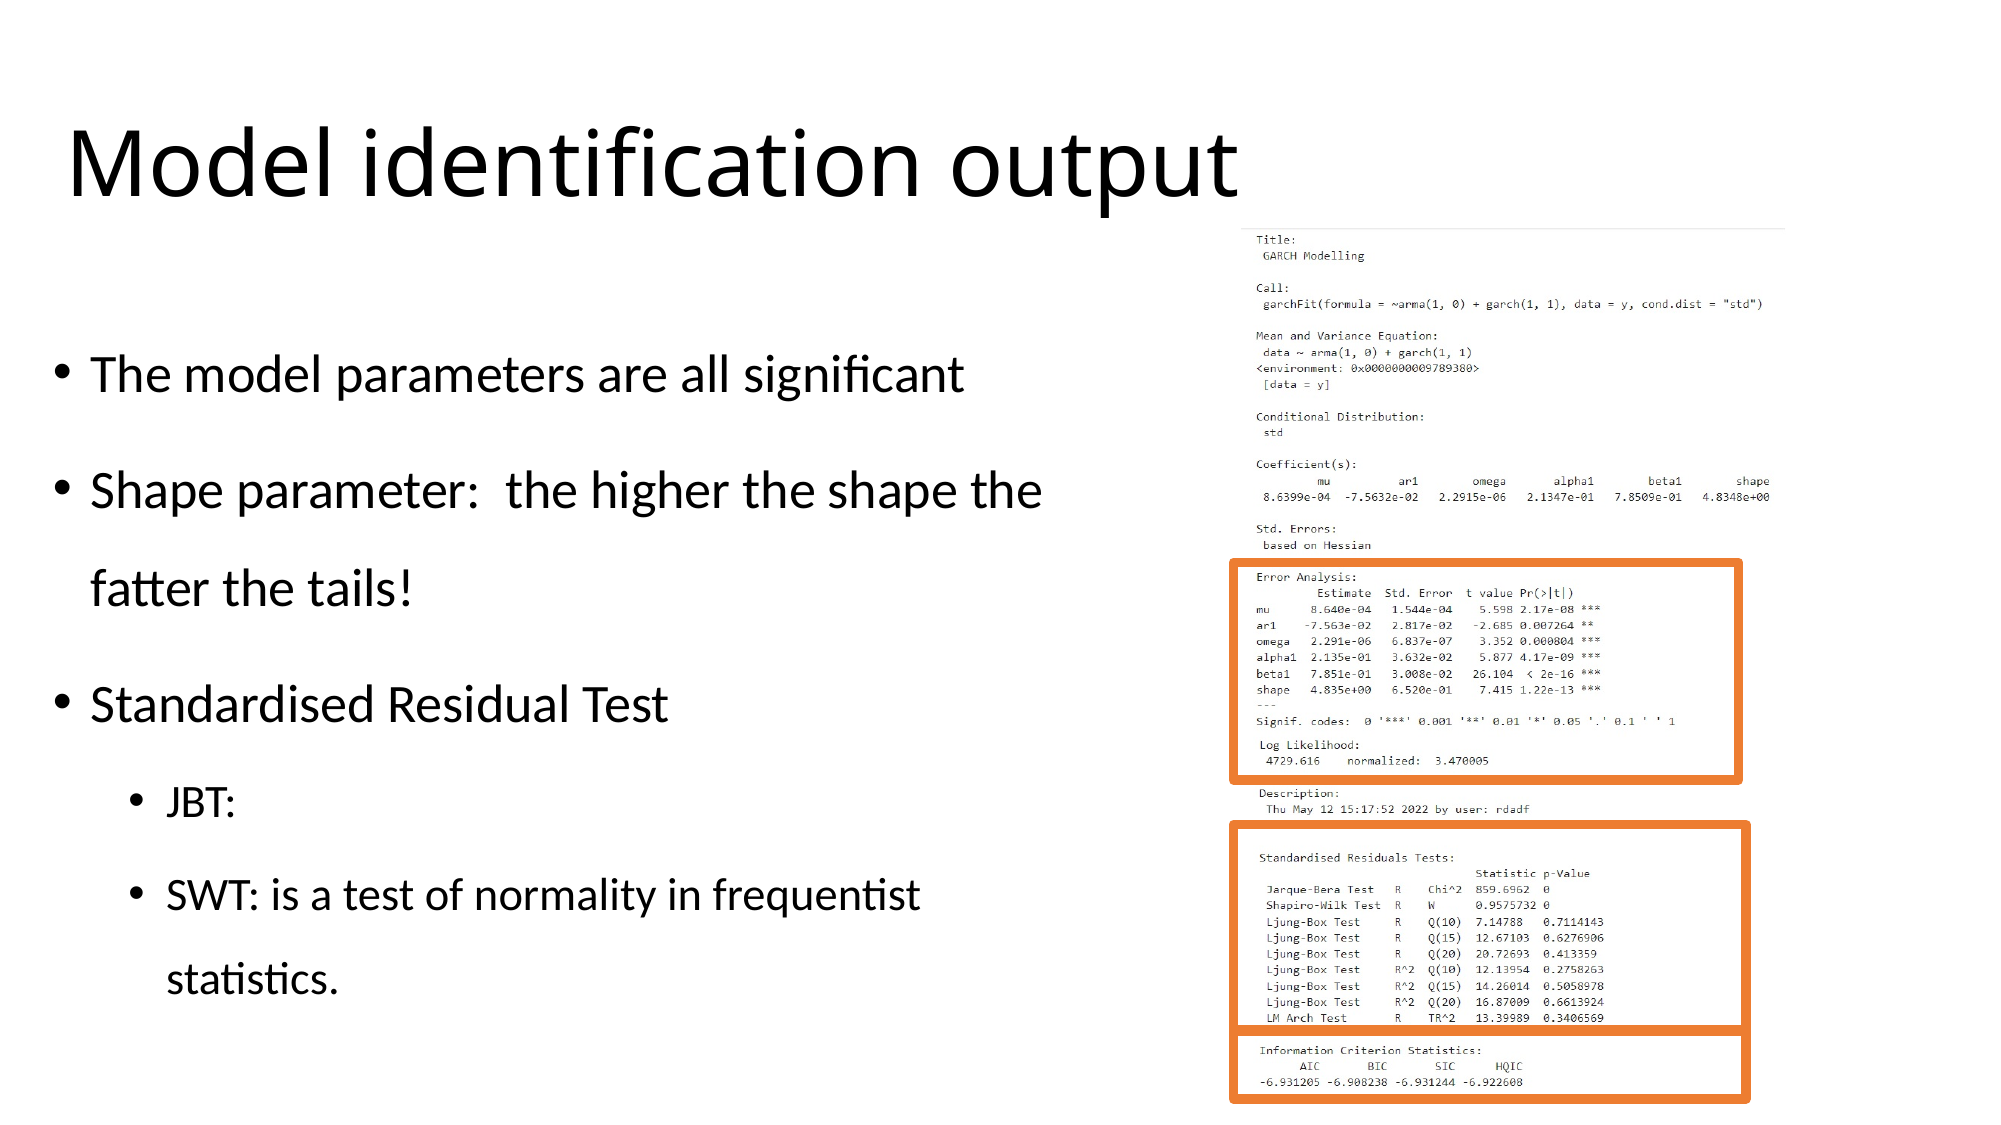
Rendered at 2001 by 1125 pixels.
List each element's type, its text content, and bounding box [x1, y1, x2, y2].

title Model identification output [50, 58, 1776, 276]
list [1241, 228, 1955, 1125]
text_box [1233, 1031, 1241, 1100]
text_box [1233, 824, 1241, 1031]
text_box [1233, 562, 1241, 780]
